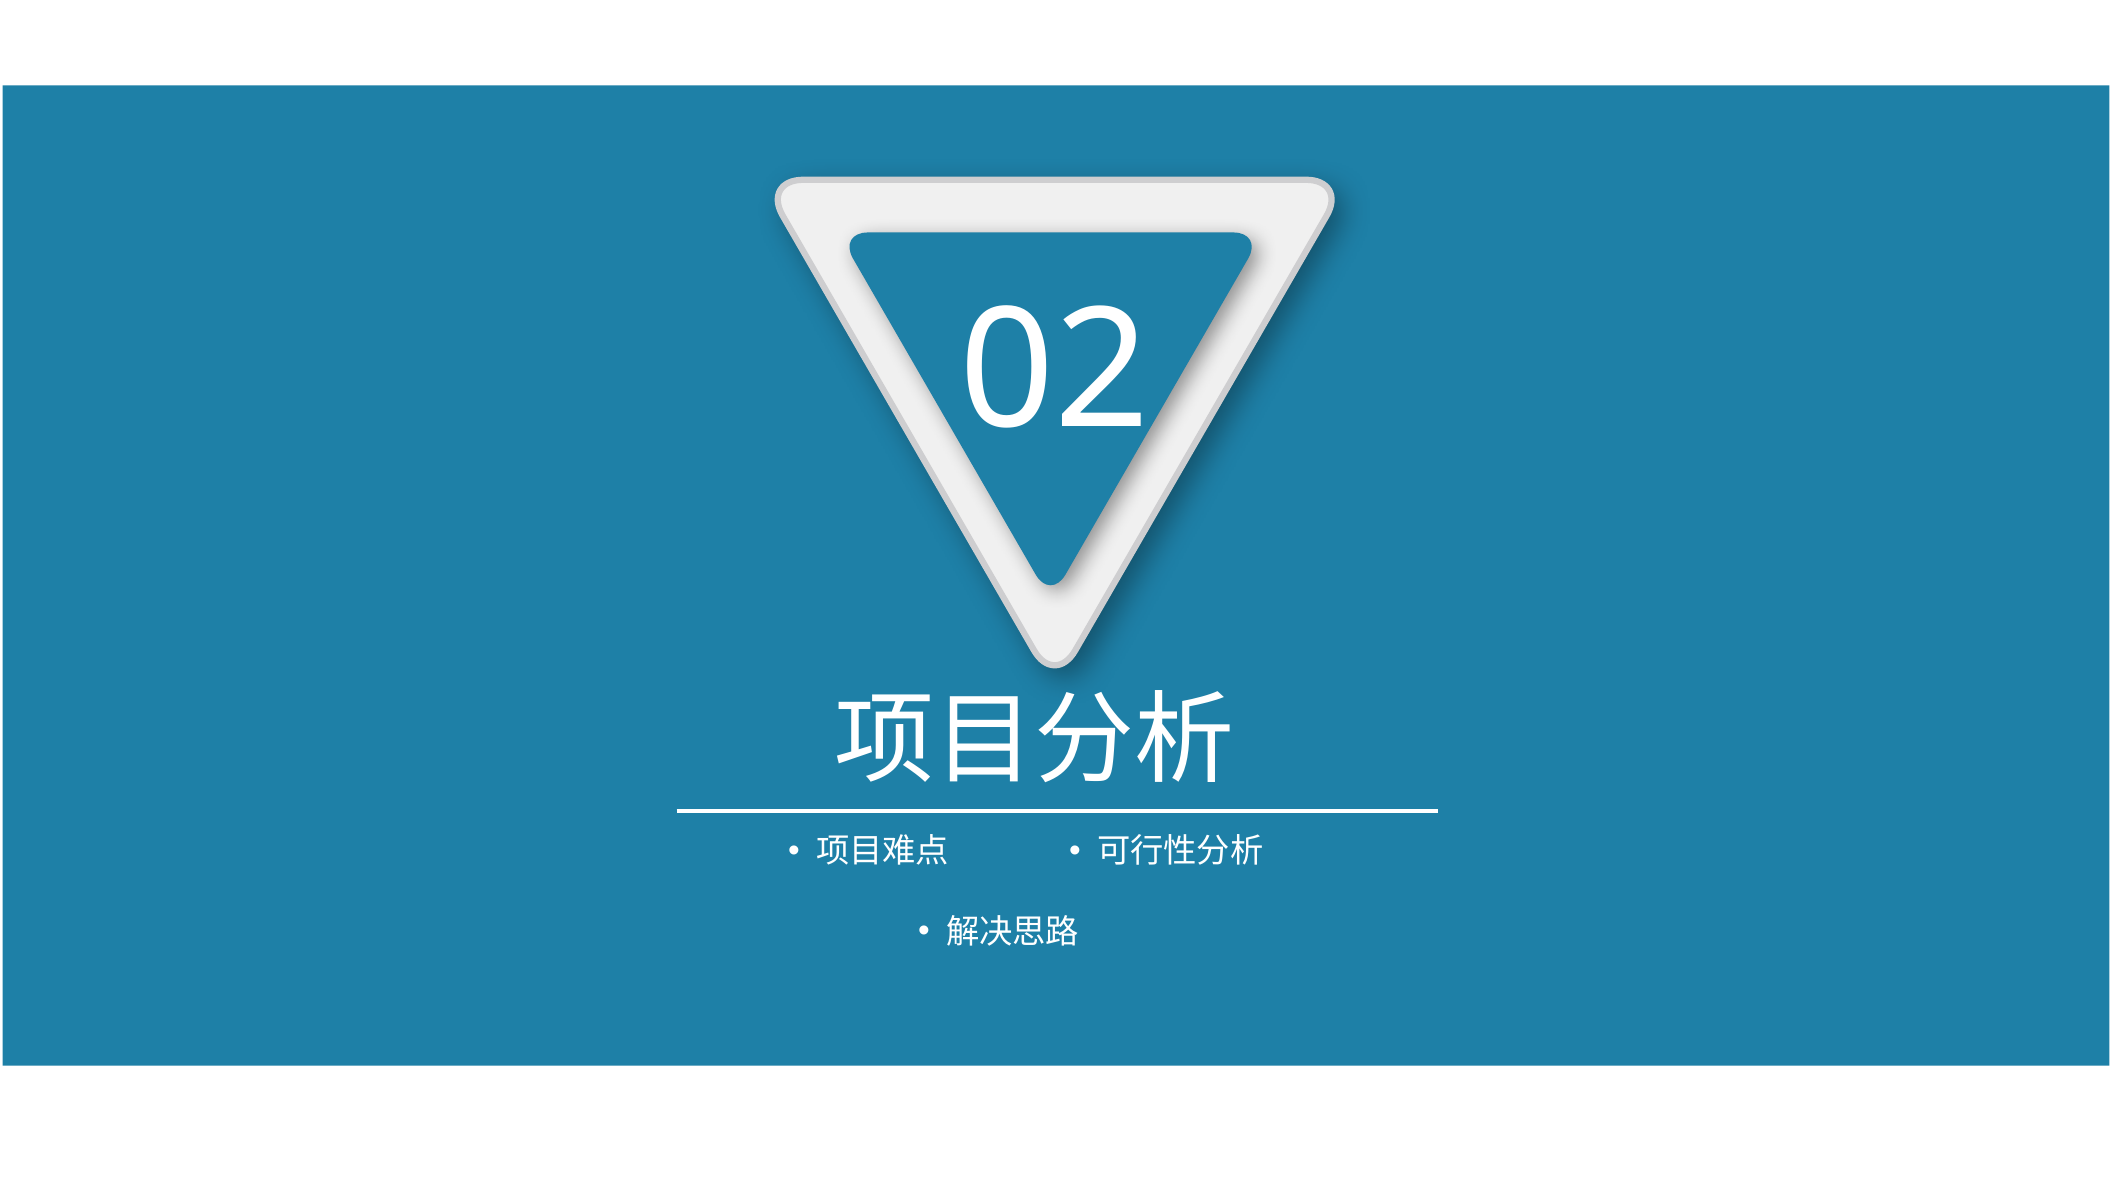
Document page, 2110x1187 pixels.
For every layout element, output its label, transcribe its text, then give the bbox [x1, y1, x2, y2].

text_box 项目难点 [773, 822, 965, 877]
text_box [771, 179, 1339, 671]
text_box 解决思路 [903, 903, 1095, 958]
text_box 可行性分析 [1054, 822, 1279, 877]
text_box [2, 84, 2110, 1067]
